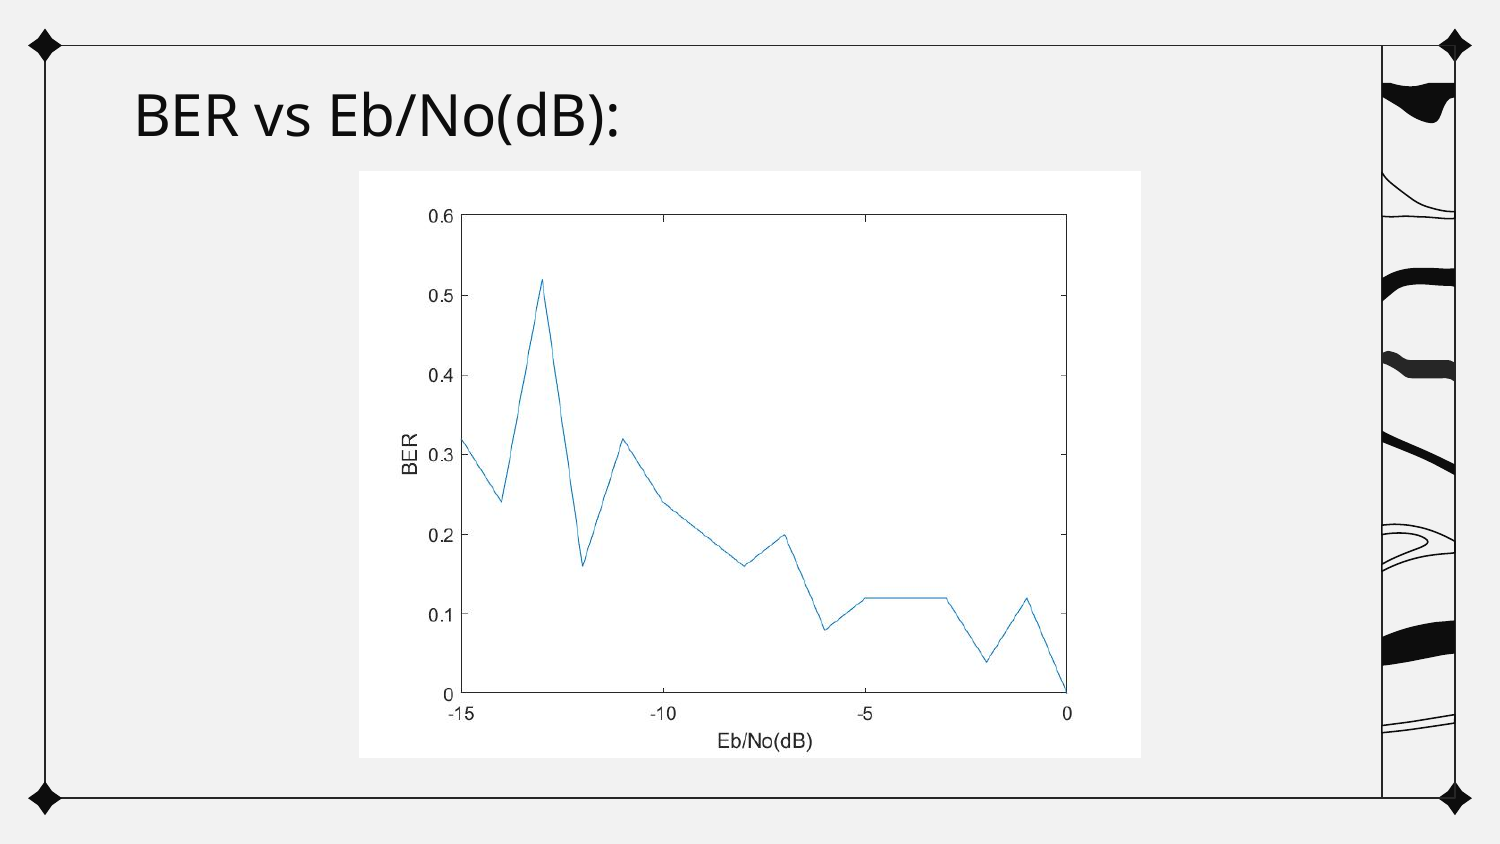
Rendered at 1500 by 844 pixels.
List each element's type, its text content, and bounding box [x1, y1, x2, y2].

picture [359, 171, 1141, 758]
title BER vs Eb/No(dB): [118, 63, 1067, 218]
